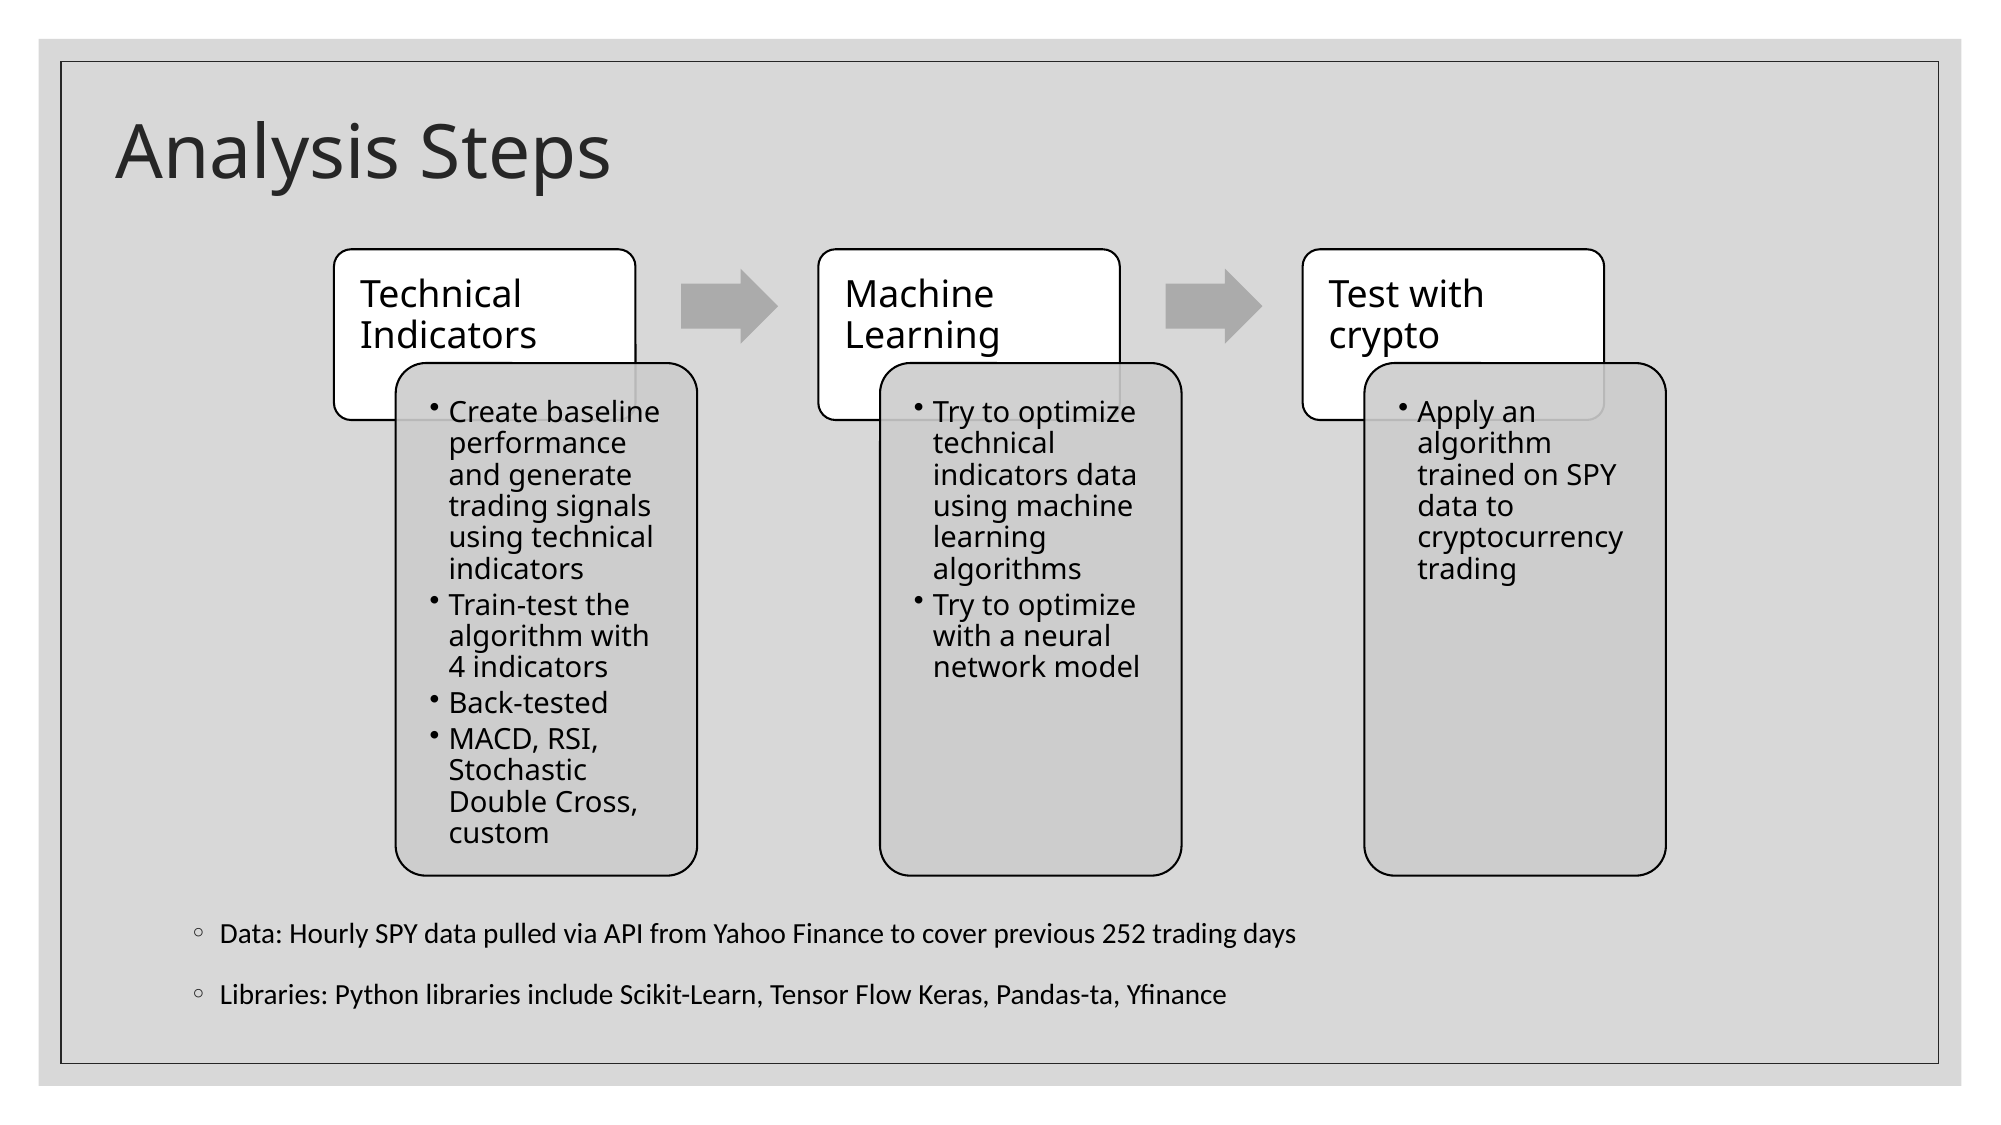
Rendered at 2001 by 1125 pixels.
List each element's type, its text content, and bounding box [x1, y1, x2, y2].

title Analysis Steps [100, 42, 1751, 268]
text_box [333, 117, 1667, 1007]
list Data: Hourly SPY data pulled via API from Yahoo Finance to cover previous 252 trading days Libraries: Python libraries include Scikit-Learn, Tensor Flow Keras, Pandas-ta, Yfinance [174, 900, 1825, 1055]
